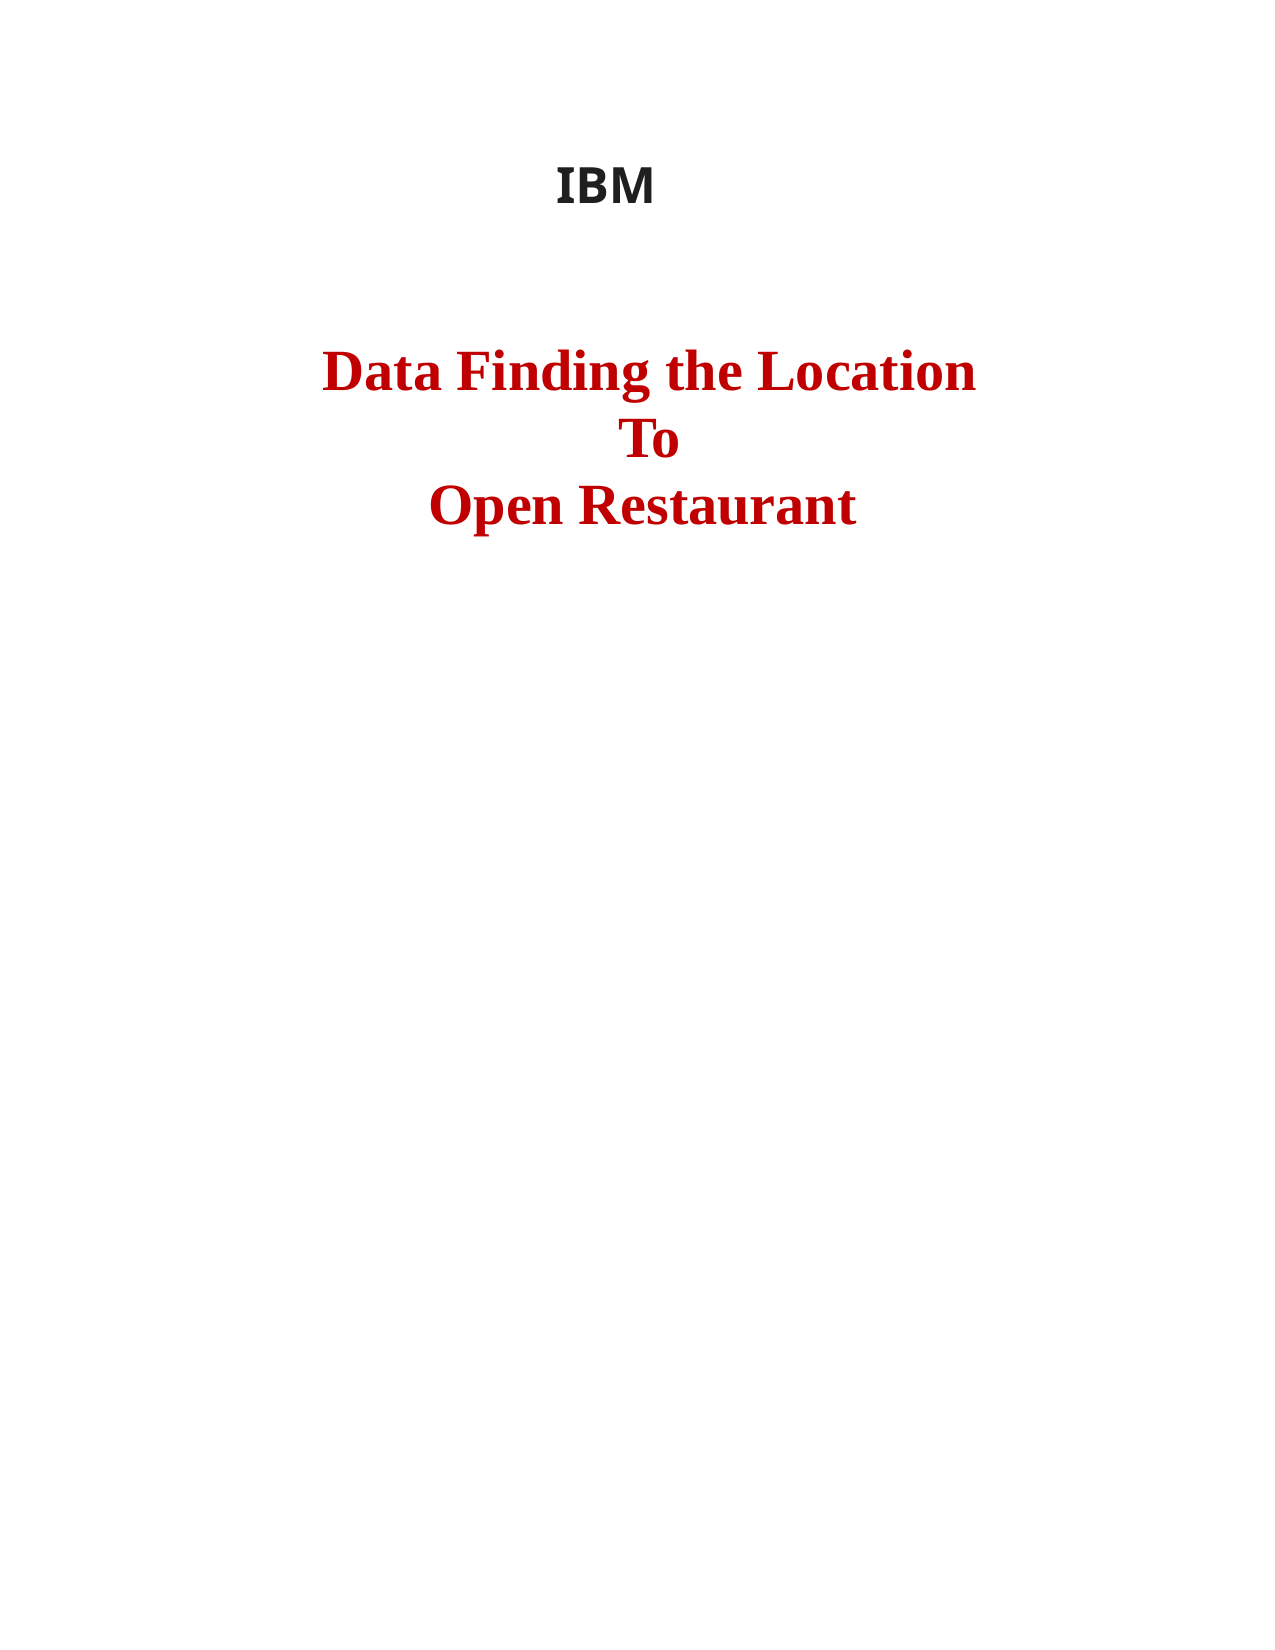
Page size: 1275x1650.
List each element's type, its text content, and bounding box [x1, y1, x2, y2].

text_box IBM [553, 151, 962, 214]
title Data Finding the Location To Open Restaurant [96, 328, 985, 611]
